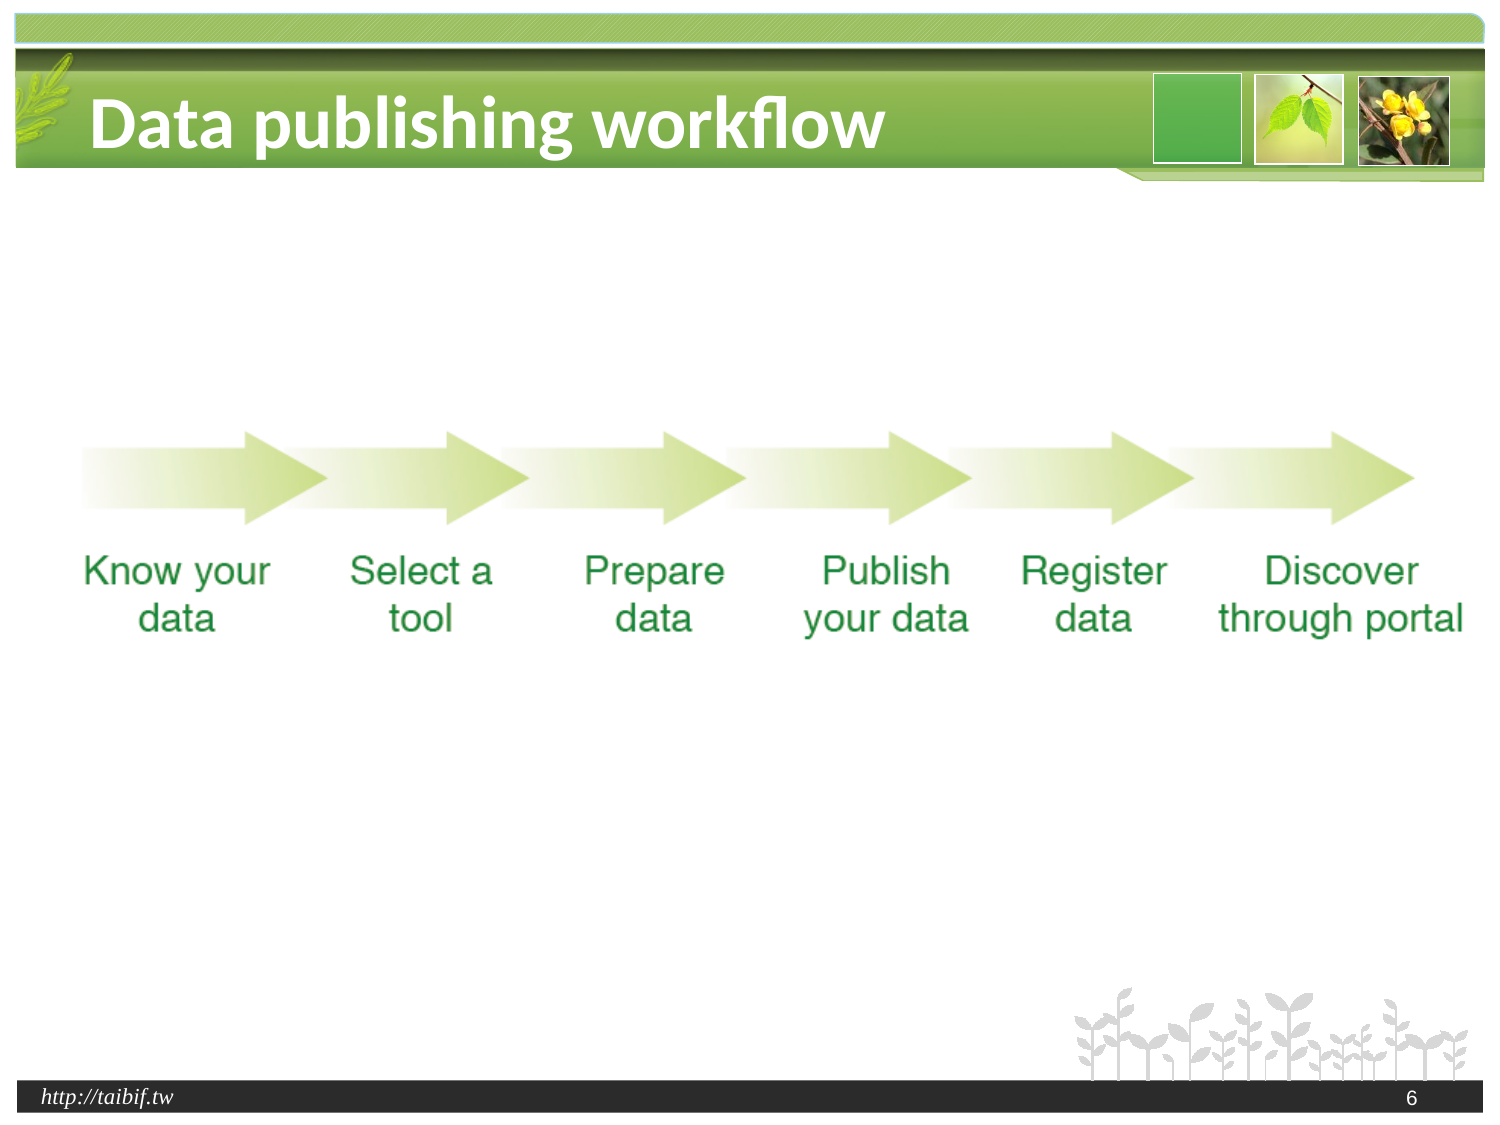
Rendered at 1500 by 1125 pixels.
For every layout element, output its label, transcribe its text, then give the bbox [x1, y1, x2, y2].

slide_number 6 [1167, 1077, 1433, 1125]
picture [17, 420, 1489, 673]
picture [16, 49, 1485, 168]
title Data publishing workflow [75, 66, 1138, 166]
